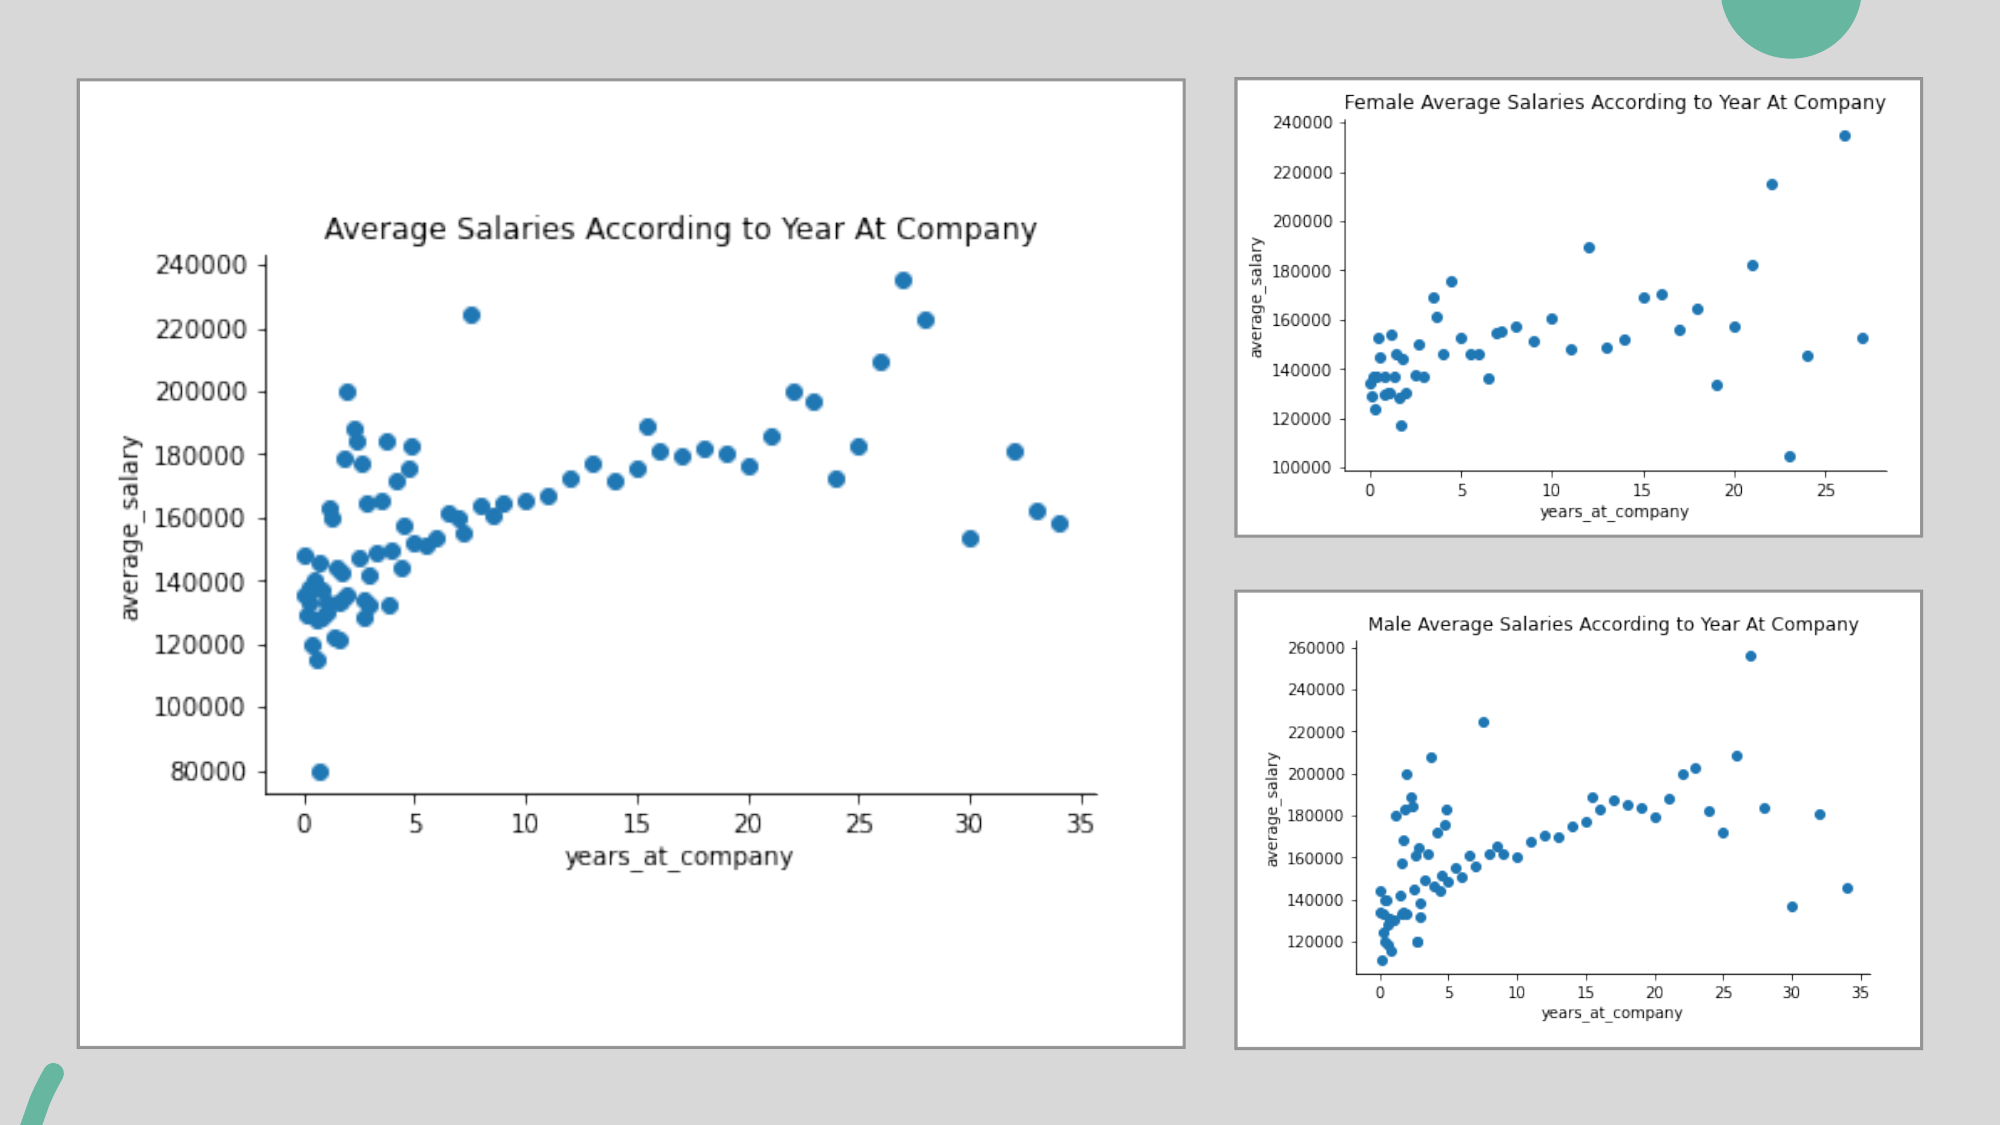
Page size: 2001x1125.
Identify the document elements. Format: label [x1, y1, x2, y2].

text_box [1235, 590, 1923, 1049]
picture [1235, 82, 1898, 534]
text_box [1235, 78, 1923, 537]
picture [99, 198, 1114, 891]
picture [1253, 605, 1881, 1034]
text_box [0, 0, 2000, 1125]
text_box [77, 79, 1185, 1048]
